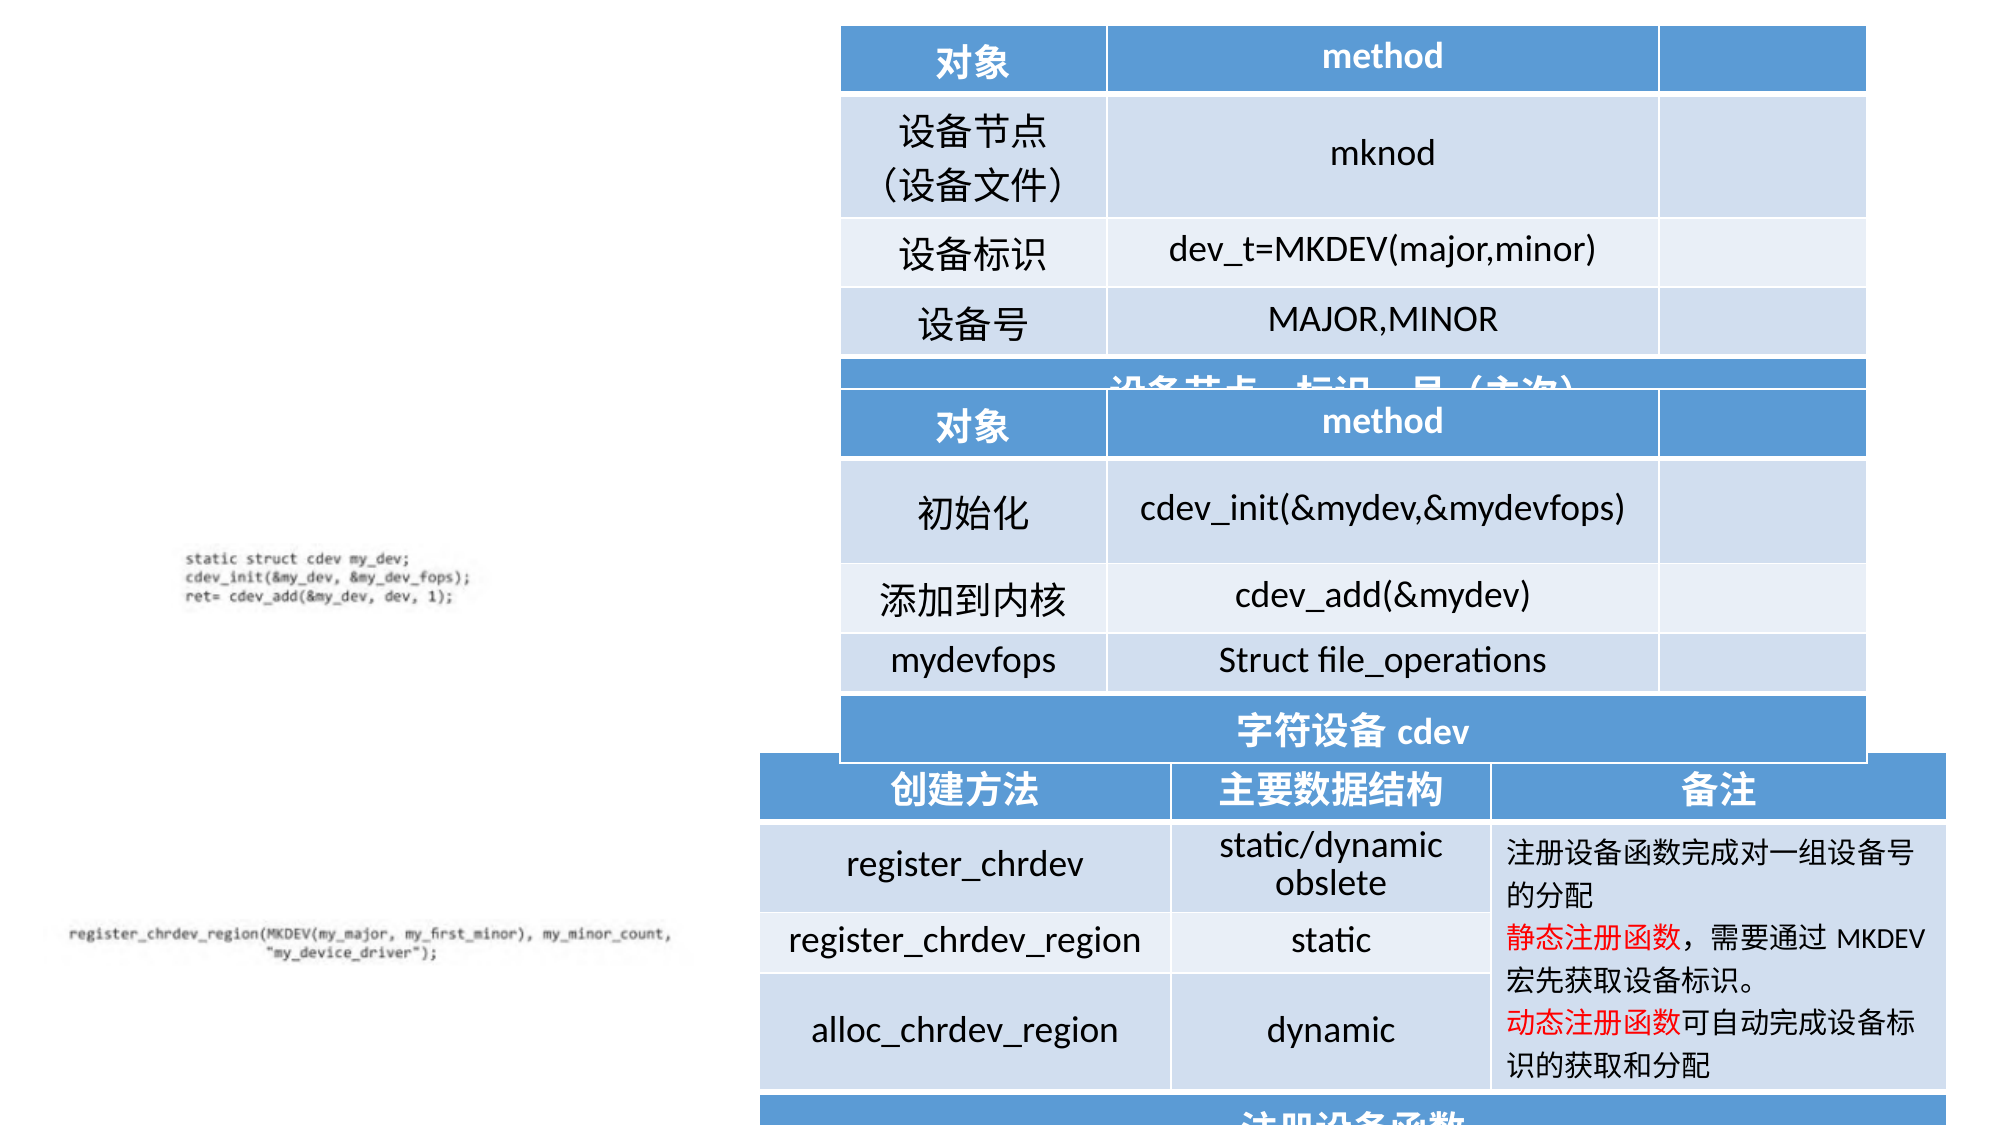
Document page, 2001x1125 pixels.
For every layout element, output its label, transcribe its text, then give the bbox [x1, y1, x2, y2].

table_cell 初始化 [841, 461, 1106, 563]
table_cell static [1172, 913, 1490, 972]
table_cell [1660, 461, 1866, 563]
table_cell 注册设备函数 [760, 1095, 1946, 1125]
table_cell [1660, 219, 1866, 286]
picture [171, 543, 493, 616]
table_cell 注册设备函数完成对一组设备号的分配 静态注册函数，需要通过MKDEV宏先获取设备标识。 动态注册函数可自动完成设备标识的获取和分配 [1492, 825, 1946, 1089]
table_cell 字符设备cdev [841, 696, 1866, 762]
table_cell [1660, 97, 1866, 217]
picture [43, 902, 694, 986]
table_header method [1108, 26, 1658, 91]
table_cell Struct file_operations [1108, 634, 1658, 691]
table_cell 添加到内核 [841, 564, 1106, 632]
table_cell register_chrdev [760, 825, 1170, 912]
table_cell 设备节点 （设备文件） [841, 97, 1106, 217]
table_cell 设备号 [841, 288, 1106, 354]
table_header 备注 [1492, 753, 1946, 819]
table_cell 设备节点、标识、号（主次） [841, 359, 1866, 388]
table_header [1660, 26, 1866, 91]
table_cell mydevfops [841, 634, 1106, 691]
table_header [1660, 390, 1866, 456]
table_cell dynamic [1172, 974, 1490, 1089]
table_header 对象 [841, 390, 1106, 456]
table_cell MAJOR,MINOR [1108, 288, 1658, 354]
table_cell [1660, 564, 1866, 632]
table_cell 设备标识 [841, 219, 1106, 286]
table_cell mknod [1108, 97, 1658, 217]
table_cell cdev_init(&mydev,&mydevfops) [1108, 461, 1658, 563]
table_header method [1108, 390, 1658, 456]
table_header 创建方法 [760, 753, 1170, 819]
table_cell alloc_chrdev_region [760, 974, 1170, 1089]
table_cell [1660, 634, 1866, 691]
table_cell dev_t=MKDEV(major,minor) [1108, 219, 1658, 286]
table_cell [1660, 288, 1866, 354]
table_cell register_chrdev_region [760, 913, 1170, 972]
table_header 主要数据结构 [1172, 764, 1490, 819]
table_header 对象 [841, 26, 1106, 91]
table_cell cdev_add(&mydev) [1108, 564, 1658, 632]
table_cell static/dynamic obslete [1172, 825, 1490, 912]
